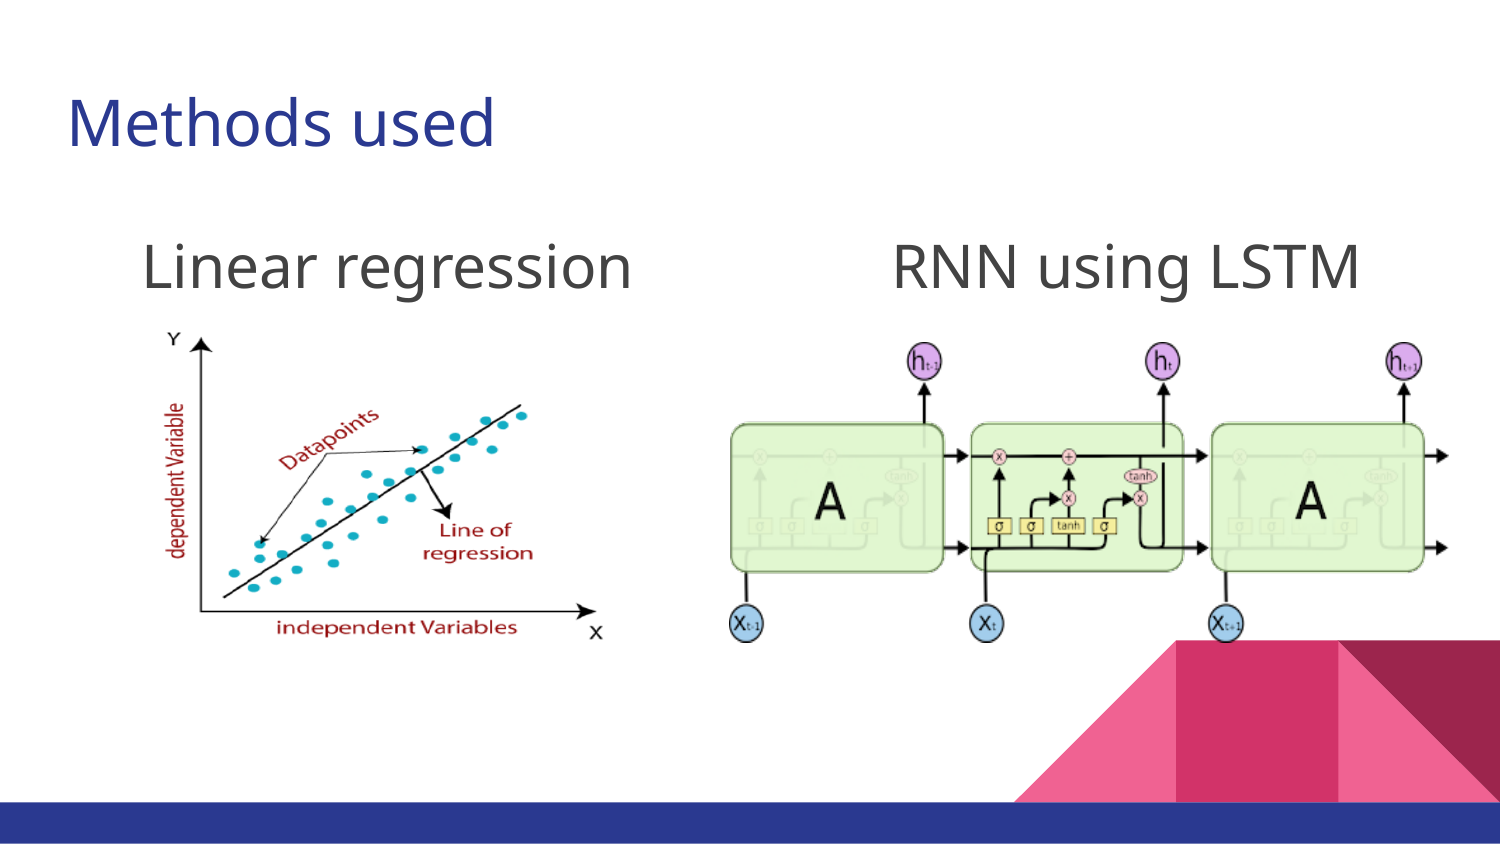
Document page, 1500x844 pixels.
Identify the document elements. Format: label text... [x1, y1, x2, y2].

picture [729, 341, 1450, 643]
title Methods used [51, 67, 1449, 167]
list Linear regression RNN using LSTM model [51, 201, 1449, 750]
picture [141, 321, 643, 663]
